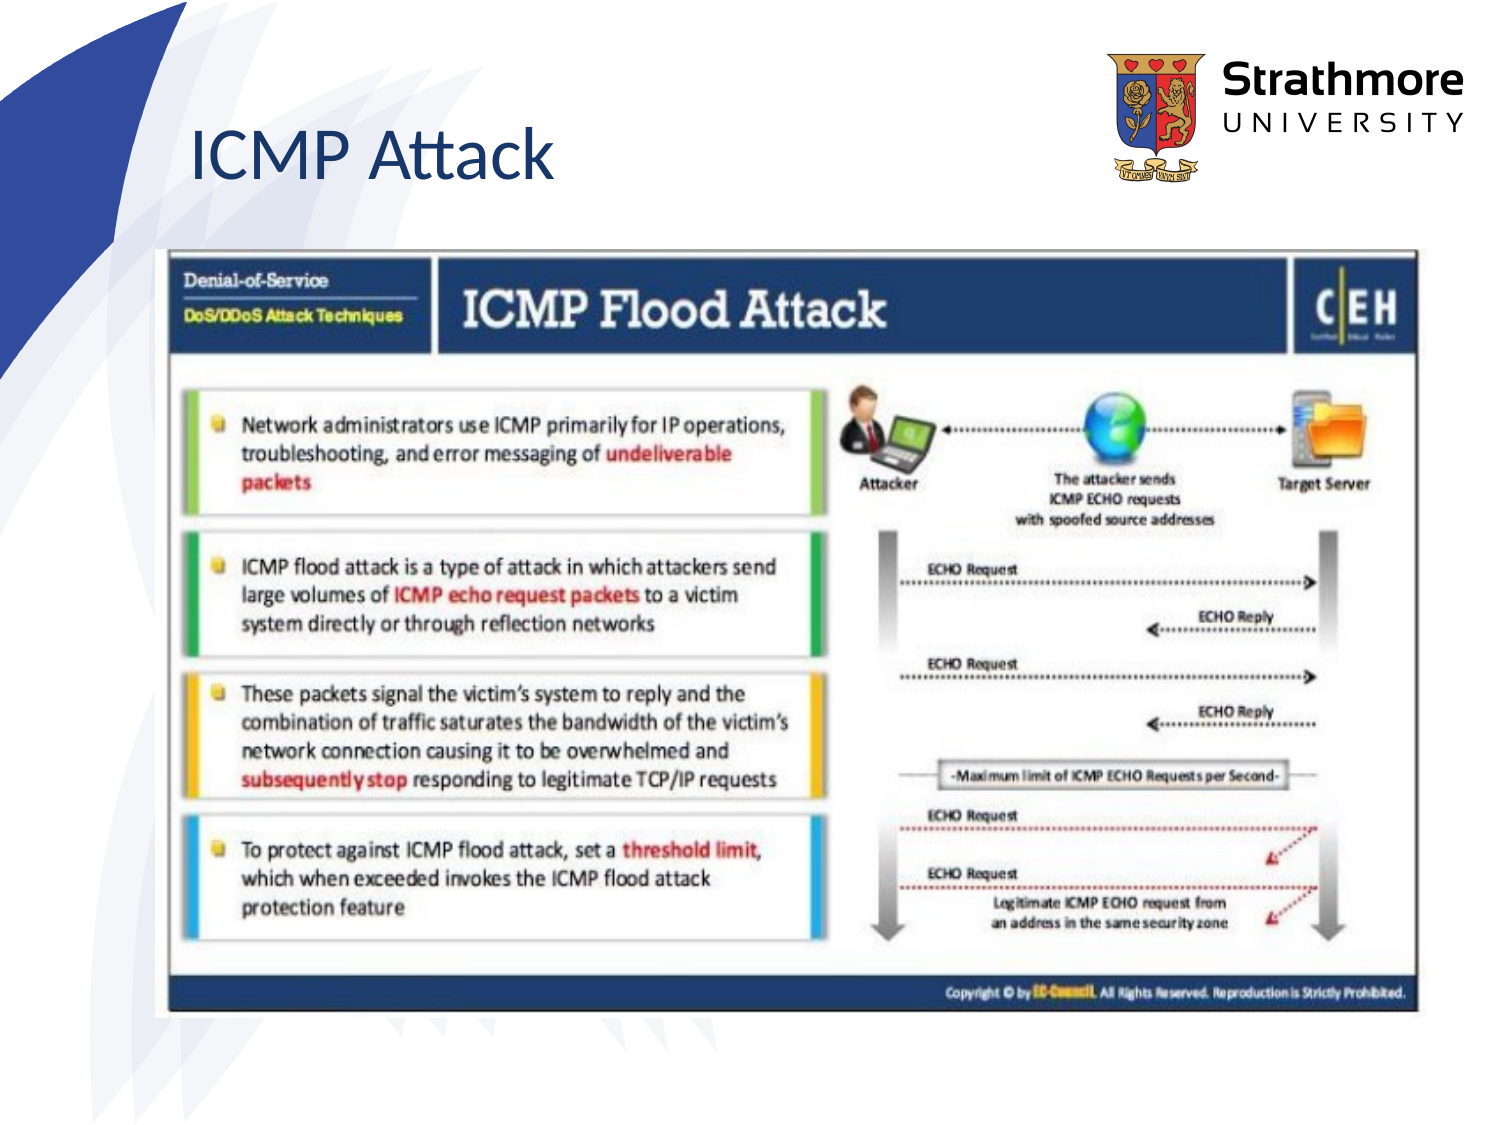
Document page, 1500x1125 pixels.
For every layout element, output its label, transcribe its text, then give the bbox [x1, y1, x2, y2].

picture [0, 2, 1427, 1123]
picture [1101, 44, 1472, 187]
title ICMP Attack [187, 102, 562, 248]
